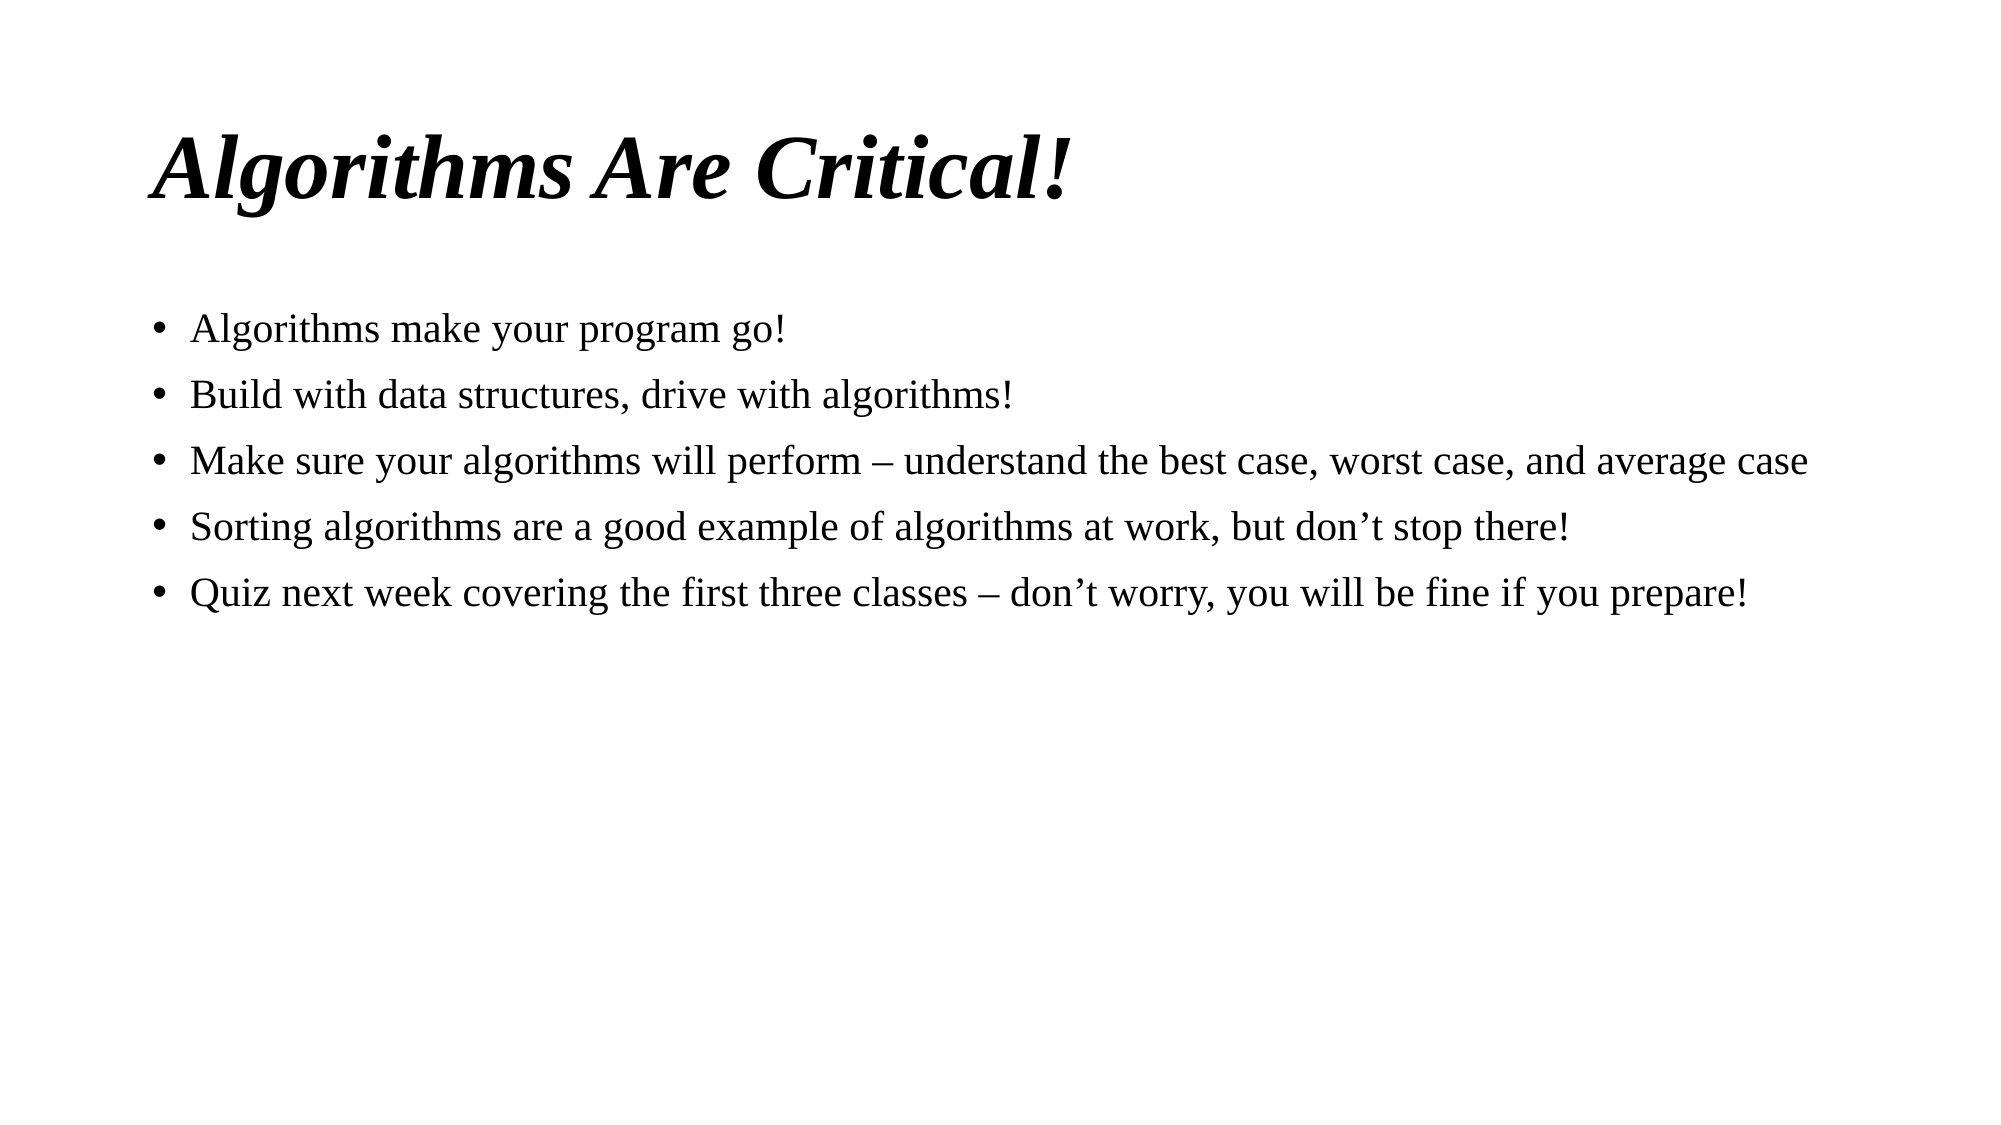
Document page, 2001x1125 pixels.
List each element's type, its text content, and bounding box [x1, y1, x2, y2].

title Algorithms Are Critical! [137, 59, 1863, 278]
list Algorithms make your program go! Build with data structures, drive with algorithms! Make sure your algorithms will perform – understand the best case, worst case, and average case Sorting algorithms are a good example of algorithms at work, but don’t stop there! Quiz next week covering the first three classes – don’t worry, you will be fine if you prepare! [137, 299, 1863, 1014]
